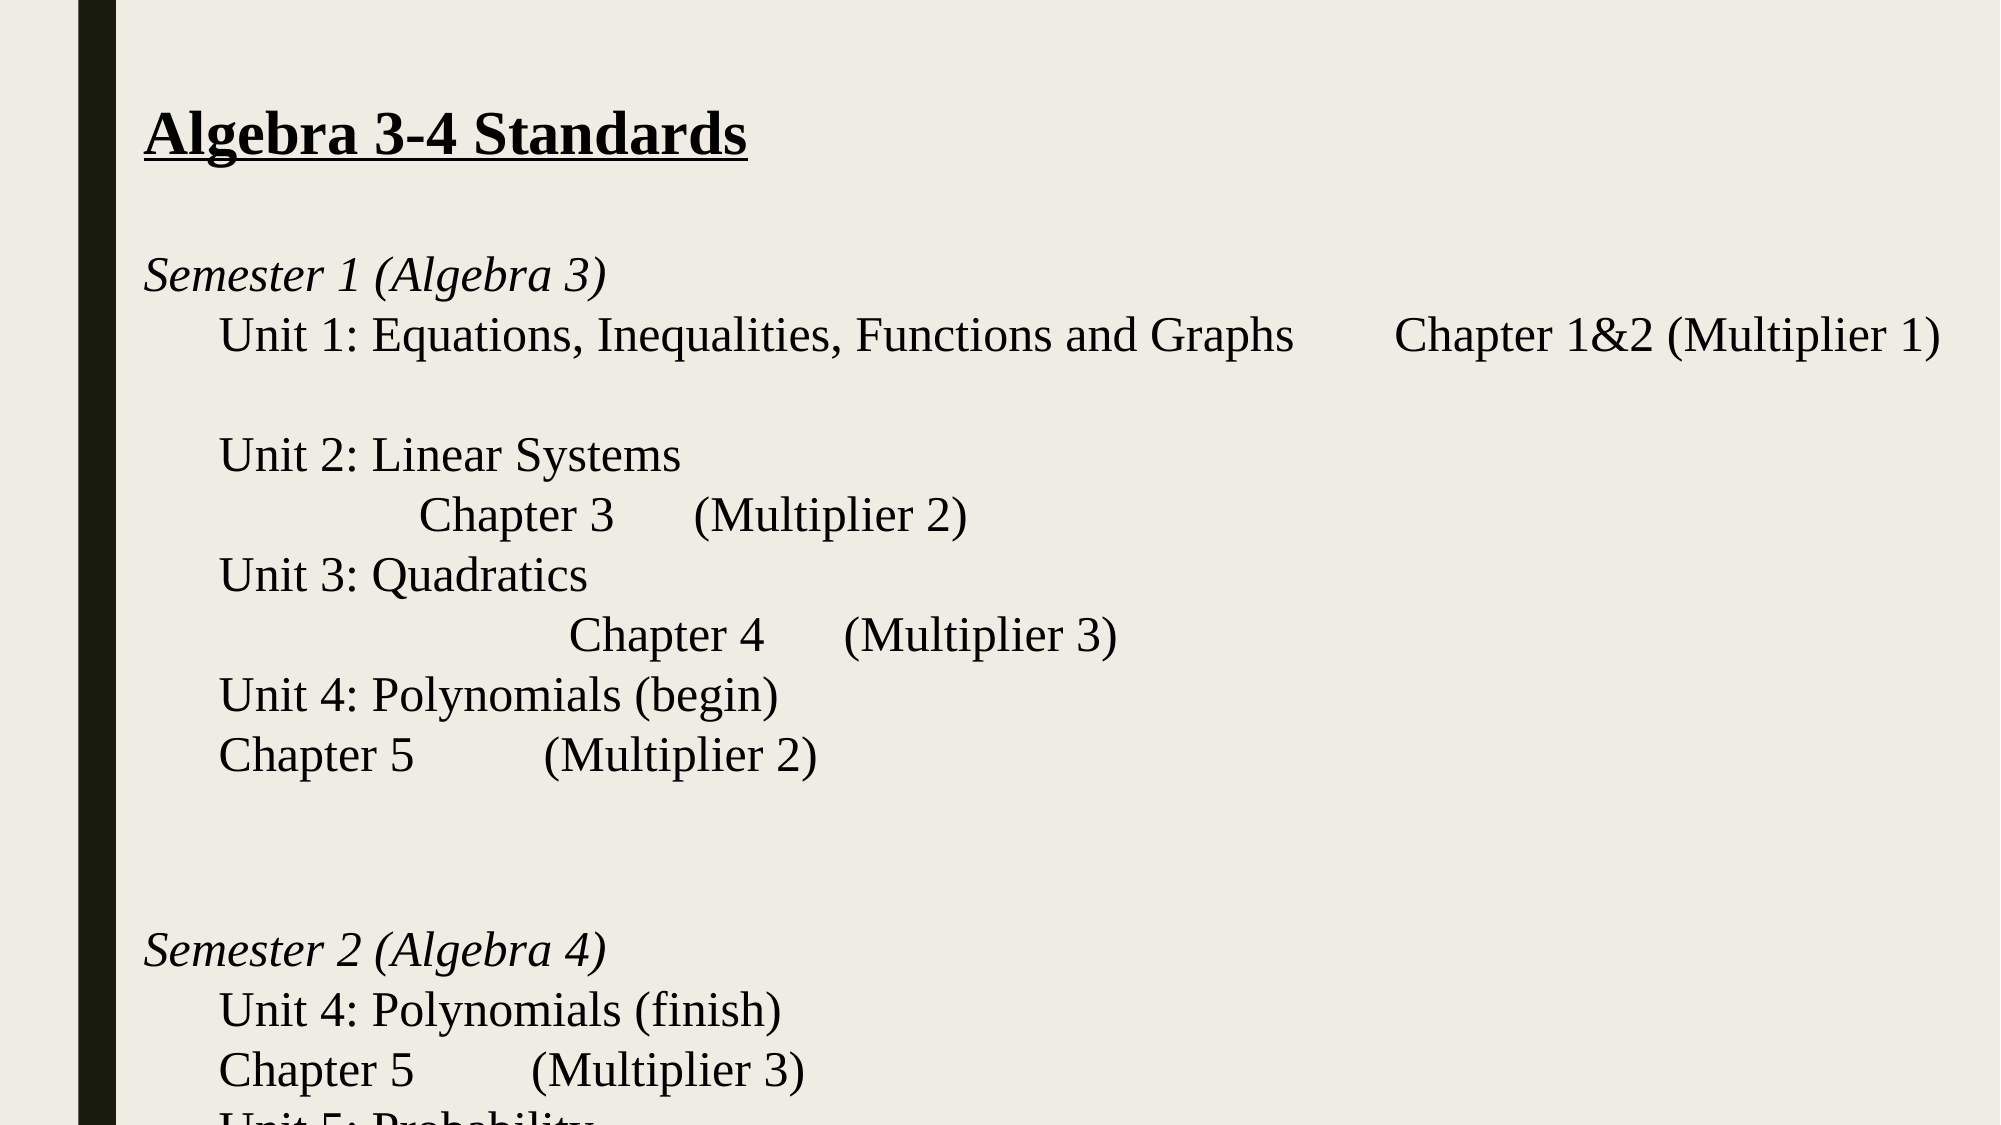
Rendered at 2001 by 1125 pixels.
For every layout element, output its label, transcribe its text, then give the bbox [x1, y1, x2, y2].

text_box Algebra 3-4 Standards Semester 1 (Algebra 3) Unit 1: Equations, Inequalities, Functions and Graphs Chapter 1&2 (Multiplier 1) Unit 2: Linear Systems Chapter 3 (Multiplier 2) Unit 3: Quadratics Chapter 4 (Multiplier 3) Unit 4: Polynomials (begin) Chapter 5 (Multiplier 2) Semester 2 (Algebra 4) Unit 4: Polynomials (finish) Chapter 5 (Multiplier 3) Unit 5: Probability Chapter 11 (Multiplier 2) Unit 6: Statistics Chapter 11 (Multiplier 2) Unit 7: Radical Functions and Rational Exponents Chapter 6 (Multiplier 2) Unit 8: Exponential and Logarithmic Functions Chapter 7 (Multiplier 3) Unit 9: Rational Functions Chapter 8 (Multiplier 2) [128, 9, 2000, 1125]
